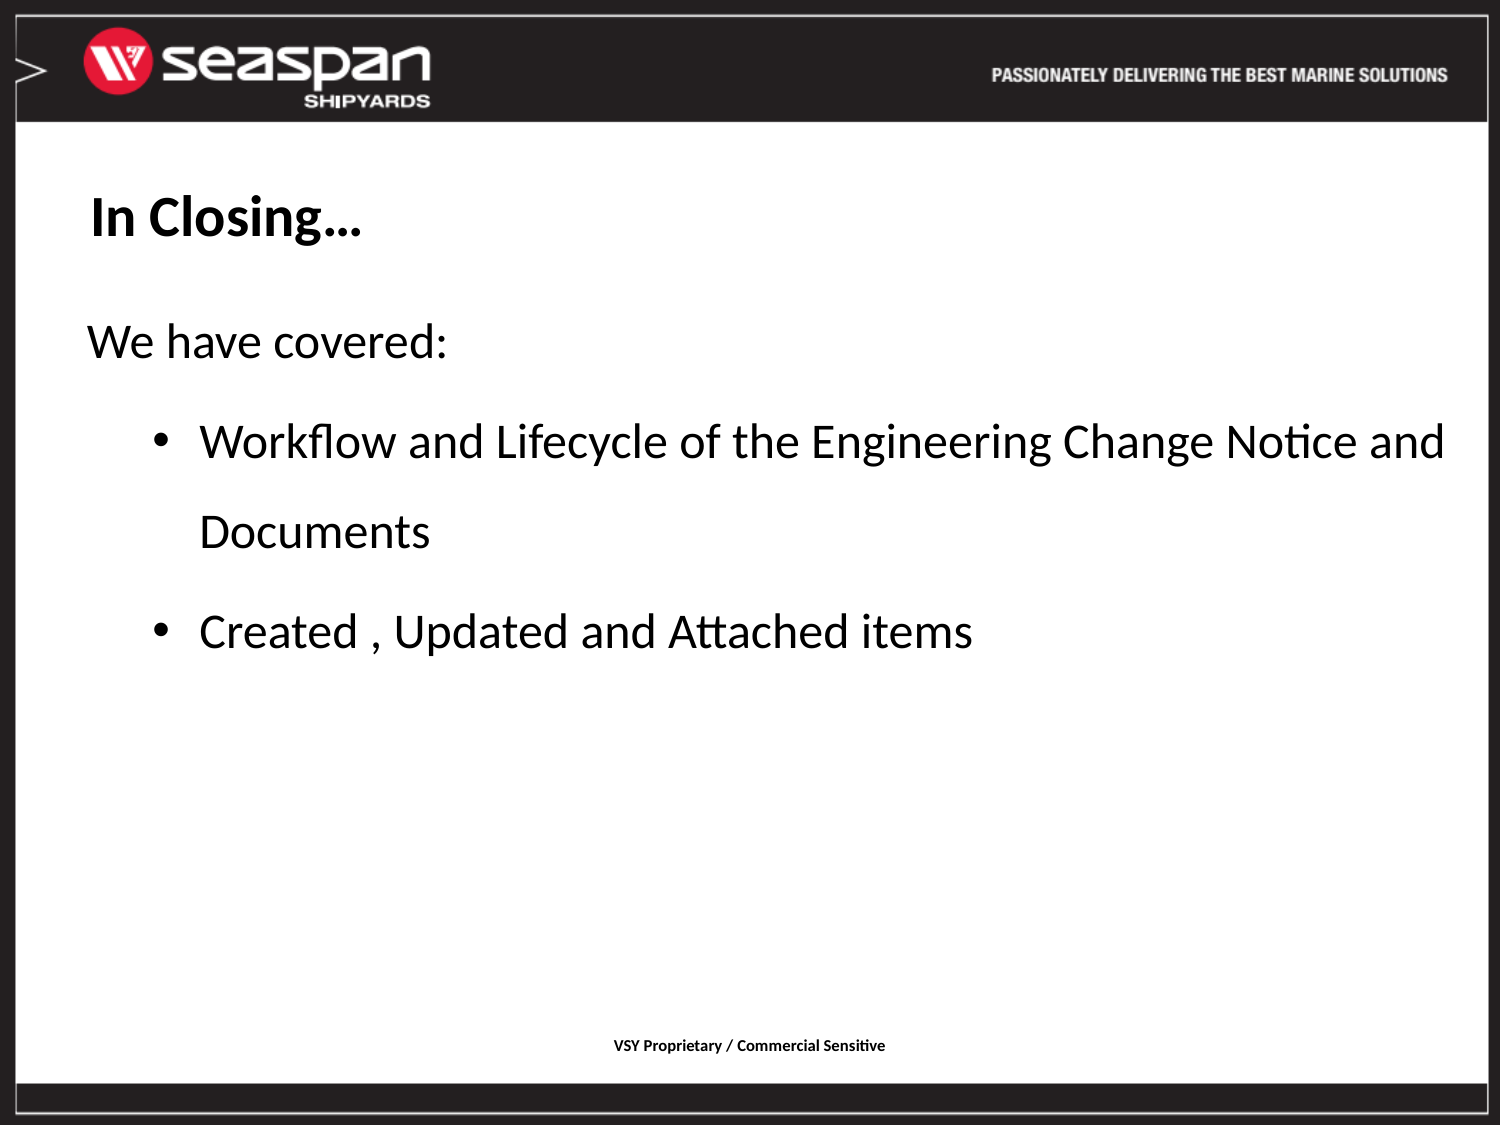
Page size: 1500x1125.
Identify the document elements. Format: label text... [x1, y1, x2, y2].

title In Closing… [75, 172, 1425, 255]
list We have covered: Workflow and Lifecycle of the Engineering Change Notice and Documents Created , Updated and Attached items [62, 271, 1488, 913]
